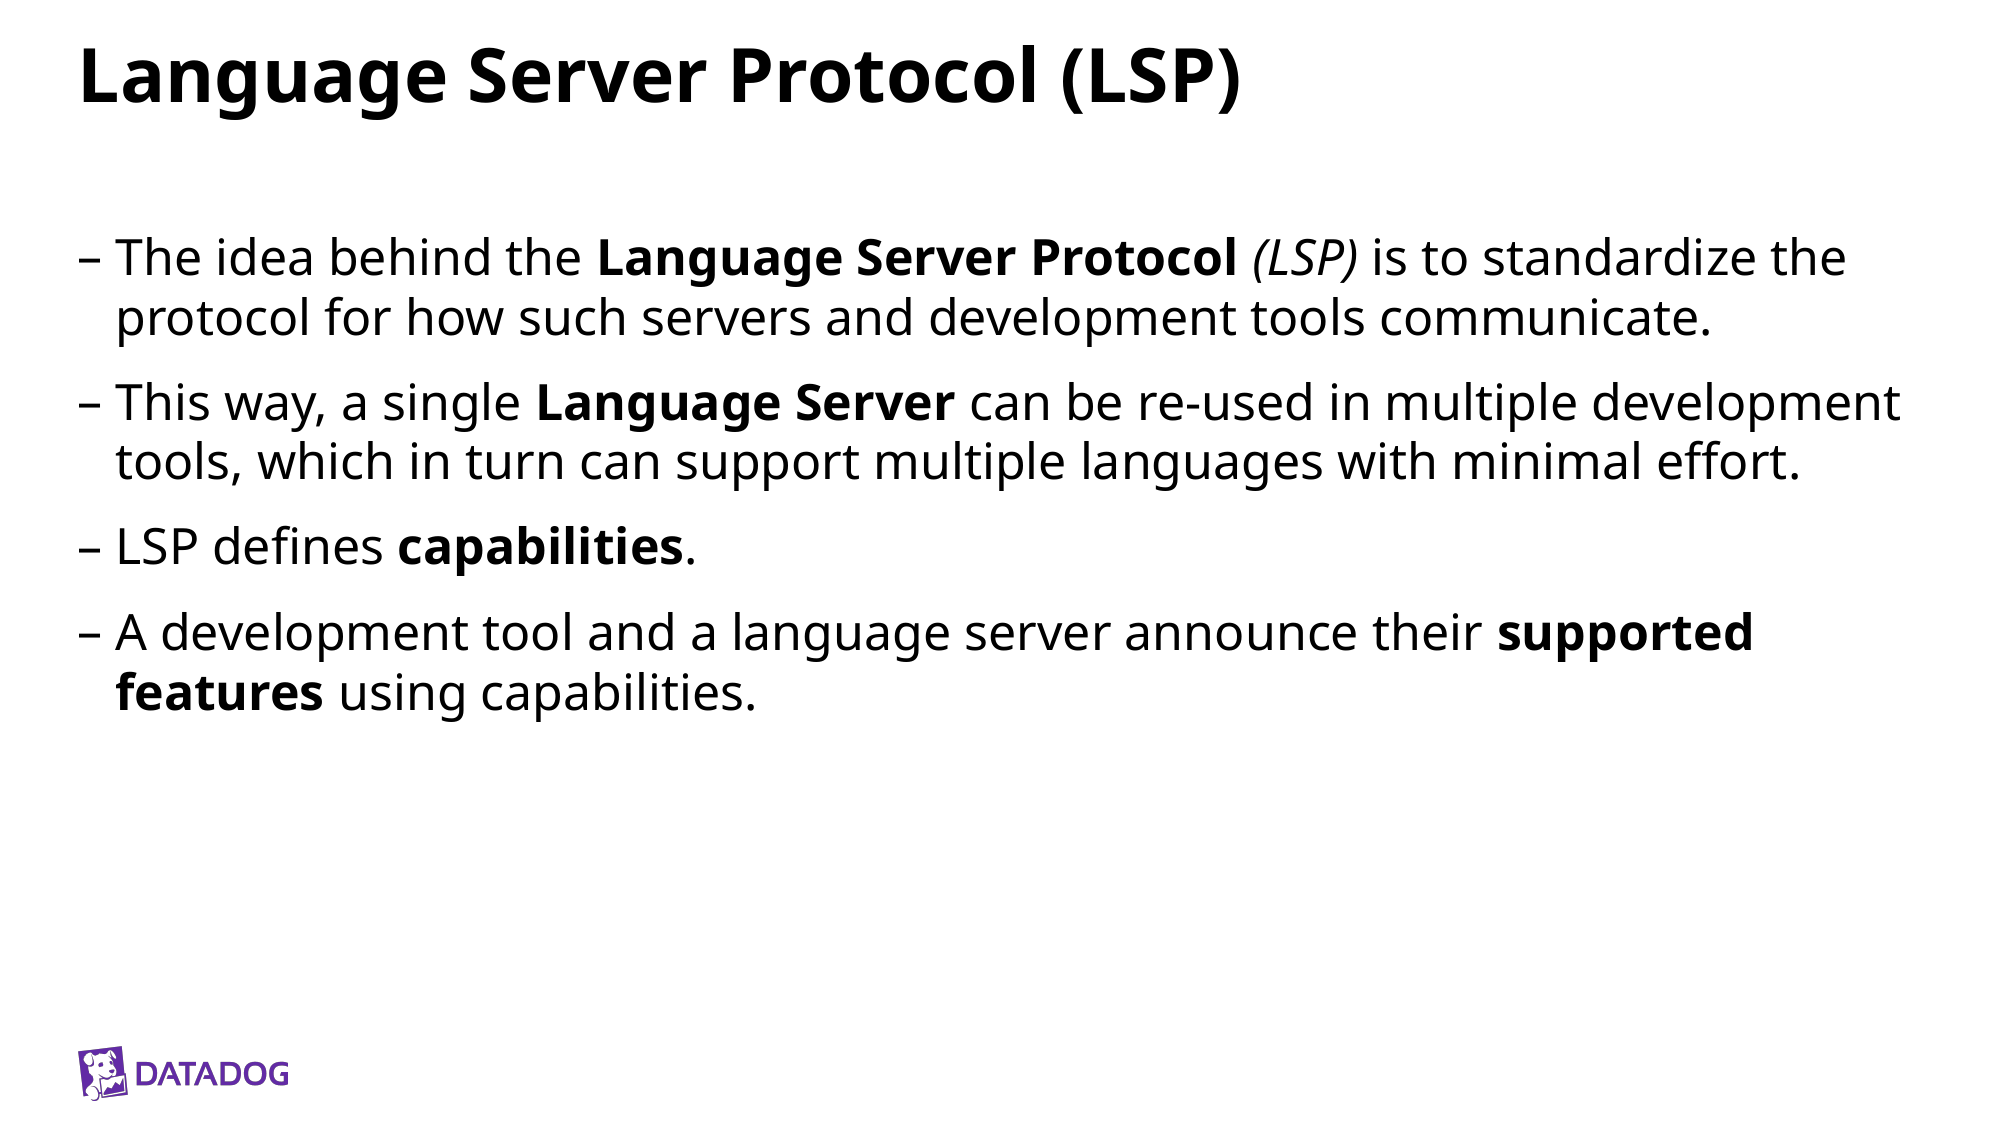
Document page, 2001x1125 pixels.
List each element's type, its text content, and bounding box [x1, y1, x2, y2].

picture [78, 1046, 288, 1101]
title Language Server Protocol (LSP) [78, 37, 1923, 188]
list The idea behind the Language Server Protocol (LSP) is to standardize the protocol for how such servers and development tools communicate. This way, a single Language Server can be re-used in multiple development tools, which in turn can support multiple languages with minimal effort. LSP defines capabilities. A development tool and a language server announce their supported features using capabilities. [78, 224, 1923, 1020]
